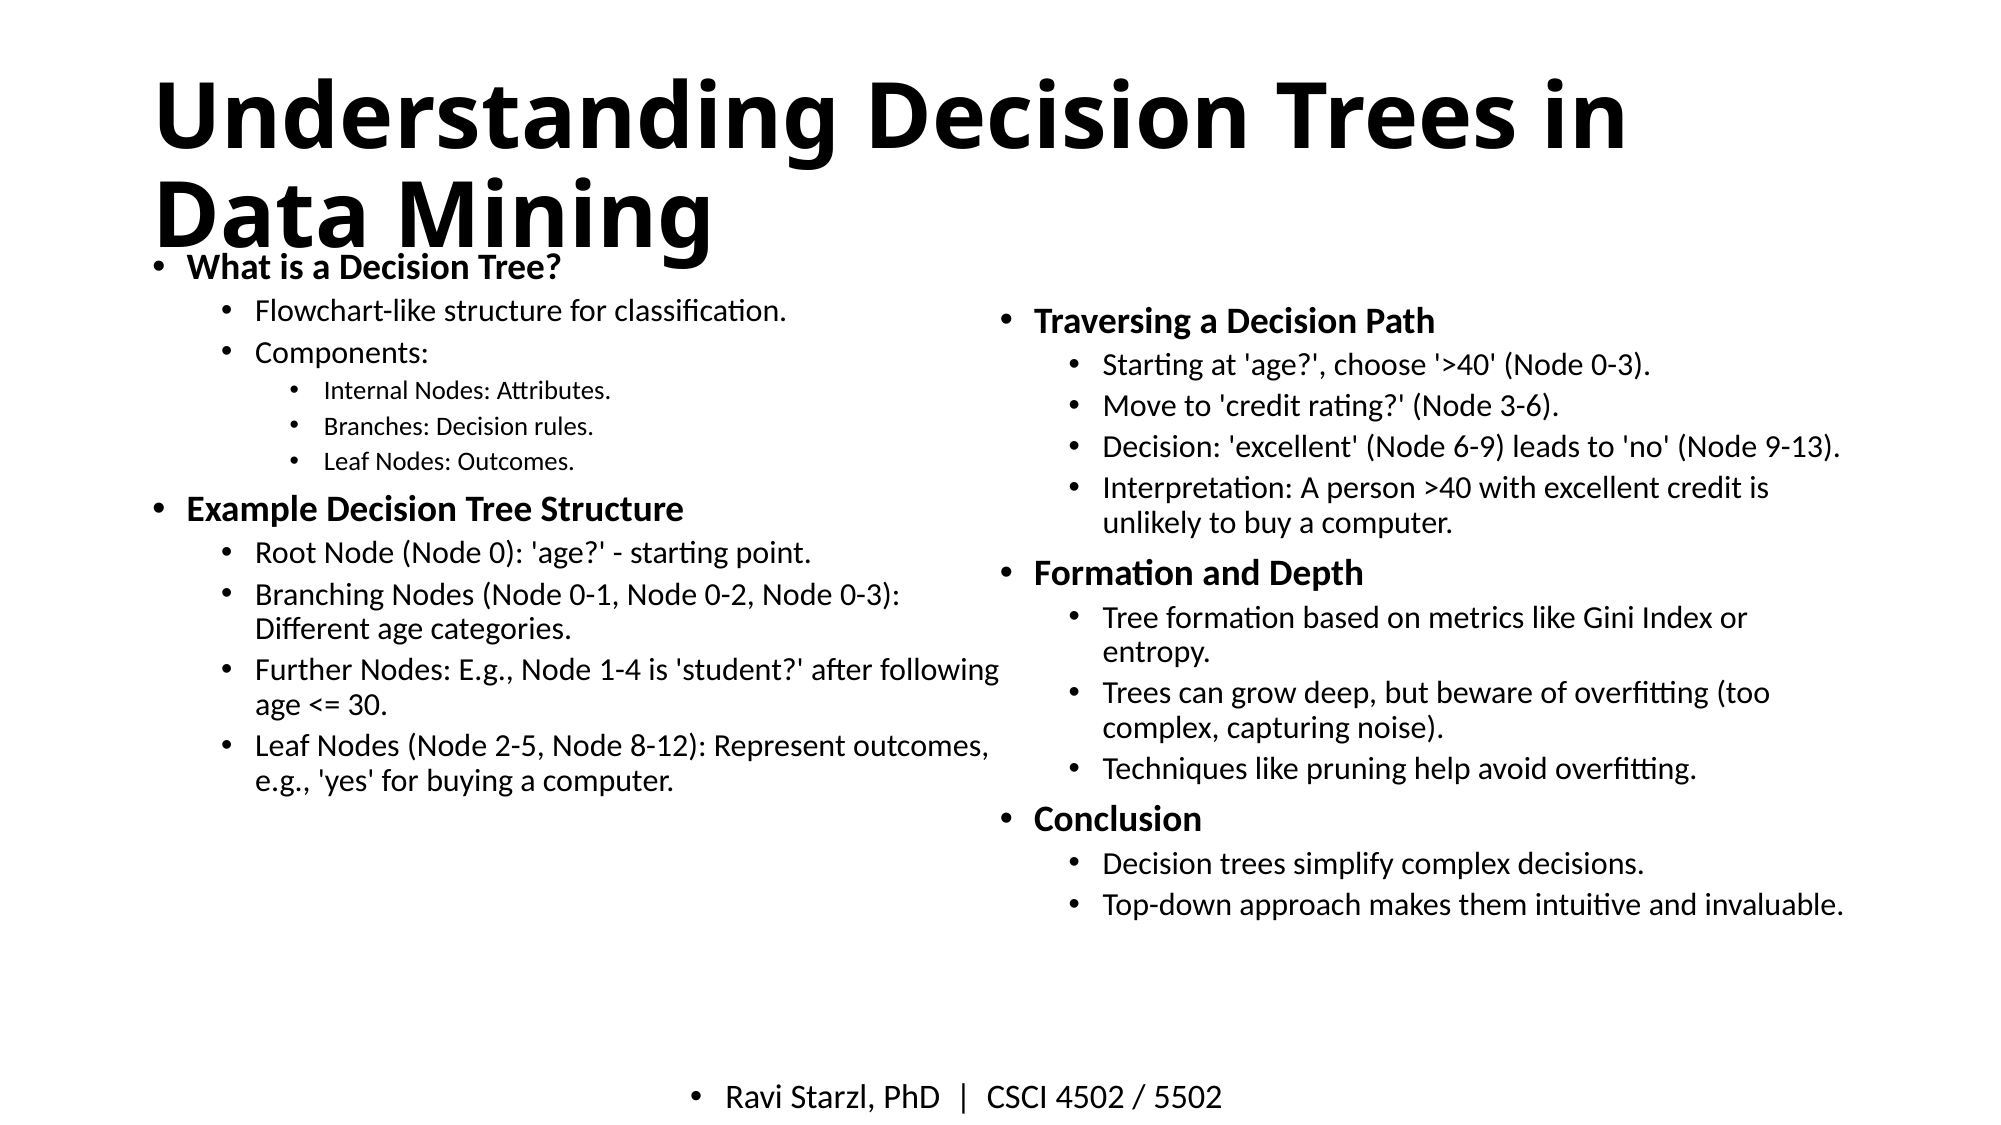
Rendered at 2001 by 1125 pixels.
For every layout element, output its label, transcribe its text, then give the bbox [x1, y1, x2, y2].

list What is a Decision Tree? Flowchart-like structure for classification. Components: Internal Nodes: Attributes. Branches: Decision rules. Leaf Nodes: Outcomes. Example Decision Tree Structure Root Node (Node 0): 'age?' - starting point. Branching Nodes (Node 0-1, Node 0-2, Node 0-3): Different age categories. Further Nodes: E.g., Node 1-4 is 'student?' after following age <= 30. Leaf Nodes (Node 2-5, Node 8-12): Represent outcomes, e.g., 'yes' for buying a computer. Traversing a Decision Path Starting at 'age?', choose '>40' (Node 0-3). Move to 'credit rating?' (Node 3-6). Decision: 'excellent' (Node 6-9) leads to 'no' (Node 9-13). Interpretation: A person >40 with excellent credit is unlikely to buy a computer. Formation and Depth Tree formation based on metrics like Gini Index or entropy. Trees can grow deep, but beware of overfitting (too complex, capturing noise). Techniques like pruning help avoid overfitting. Conclusion Decision trees simplify complex decisions. Top-down approach makes them intuitive and invaluable. [137, 239, 1863, 1014]
text_box Ravi Starzl, PhD | CSCI 4502 / 5502​ [675, 1071, 1325, 1125]
title Understanding Decision Trees in Data Mining [137, 59, 1863, 239]
